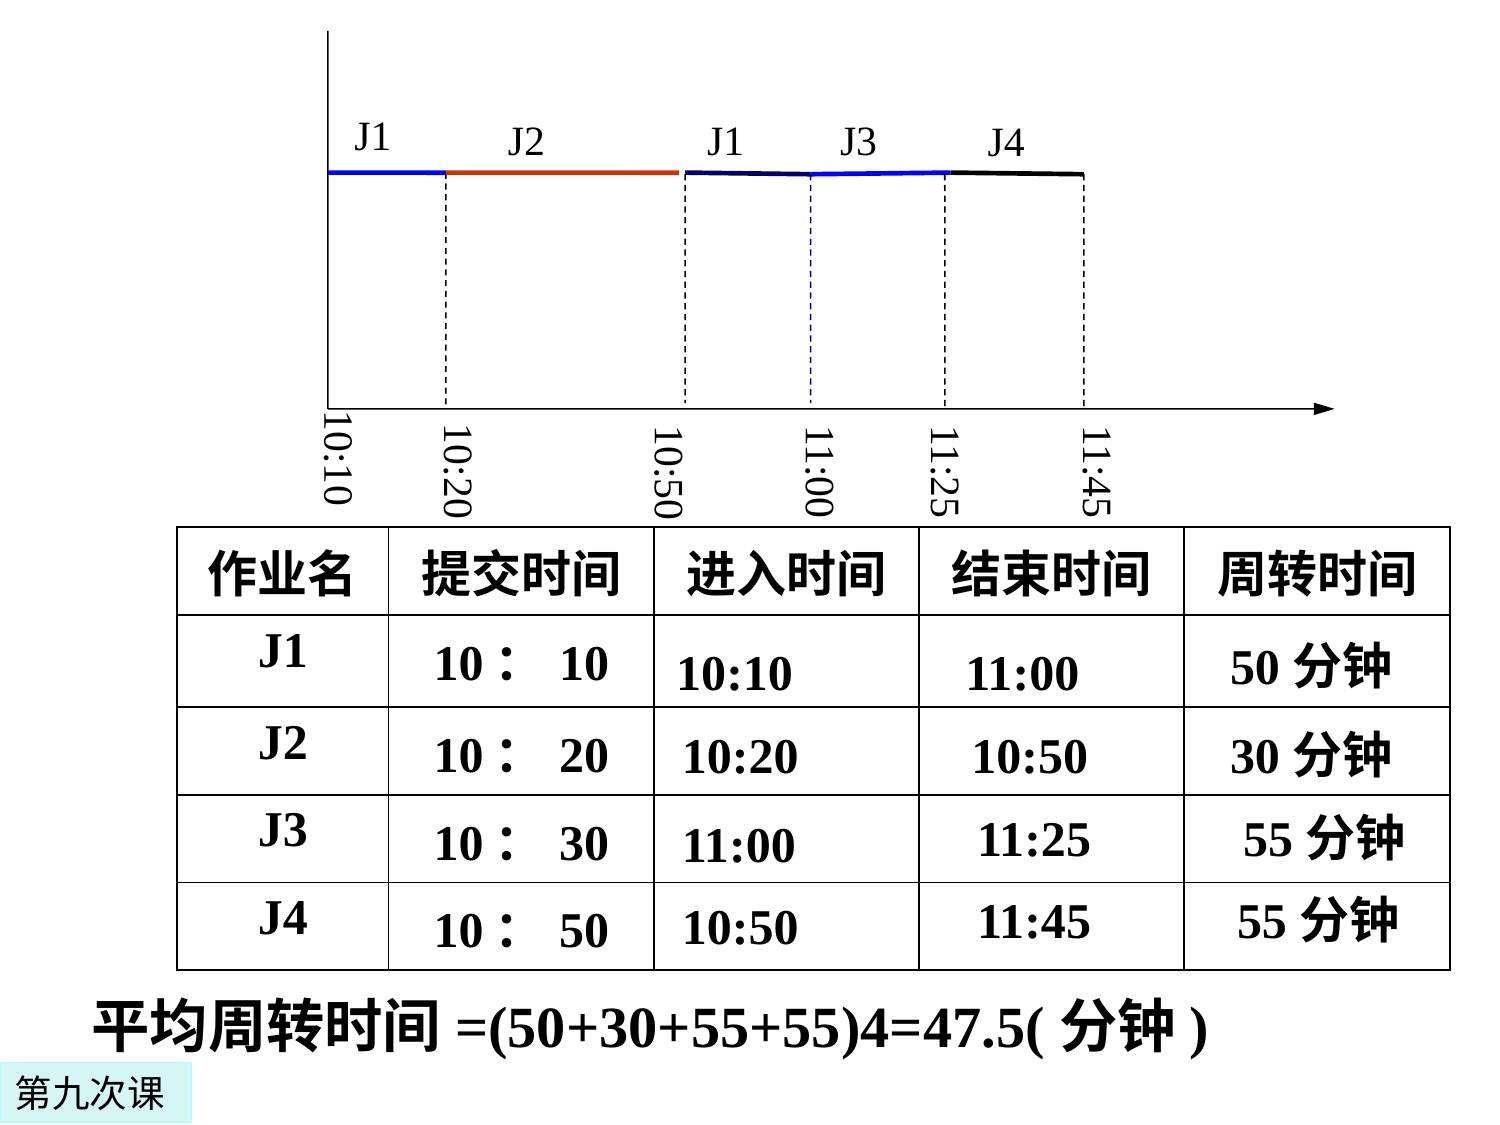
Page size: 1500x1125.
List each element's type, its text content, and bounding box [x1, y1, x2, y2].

table_cell [1185, 883, 1449, 969]
table_cell [920, 616, 1183, 706]
text_box 10:10 [313, 408, 369, 566]
table_cell [655, 883, 918, 969]
text_box J1 [692, 106, 776, 172]
text_box J2 [493, 106, 576, 172]
table_cell [920, 883, 1183, 969]
table_header 进入时间 [655, 528, 918, 614]
table_cell [1185, 796, 1449, 882]
text_box 11:00 [950, 633, 1117, 708]
text_box [1084, 402, 1335, 416]
table_cell 10：30 [389, 796, 653, 882]
text_box 11:45 [962, 881, 1128, 957]
table_cell J3 [178, 796, 388, 882]
table_cell 10：10 [389, 616, 653, 706]
table_cell [920, 708, 1183, 794]
text_box 10:20 [667, 716, 833, 791]
text_box J4 [972, 107, 1056, 173]
table_header 提交时间 [389, 528, 653, 614]
table_cell [655, 616, 918, 706]
text_box 50分钟 [1175, 627, 1447, 702]
text_box 30分钟 [1175, 716, 1447, 791]
text_box 10:10 [661, 633, 827, 708]
text_box 11:45 [1052, 410, 1133, 588]
table_cell [1185, 708, 1449, 794]
table_cell [920, 796, 1183, 882]
slide_number [1154, 1023, 1468, 1100]
text_box 55分钟 [1228, 798, 1436, 874]
table_header 作业名 [178, 528, 388, 614]
table_cell J2 [178, 708, 388, 794]
table_header 周转时间 [1185, 528, 1449, 614]
table_cell J4 [178, 883, 388, 969]
text_box 10:50 [667, 887, 833, 962]
table_cell J1 [178, 616, 388, 706]
table_cell 10：50 [389, 883, 653, 969]
text_box 平均周转时间=(50+30+55+55)4=47.5(分钟) [76, 981, 1391, 1067]
table_cell [655, 796, 918, 882]
text_box 11:00 [774, 410, 855, 588]
table_header 结束时间 [920, 528, 1183, 614]
text_box J1 [339, 101, 423, 167]
text_box 10:50 [956, 716, 1122, 791]
table_cell 10：20 [389, 708, 653, 794]
text_box 第九次课 [0, 1062, 192, 1123]
text_box 11:00 [667, 804, 833, 880]
text_box 55分钟 [1222, 881, 1430, 957]
text_box 10:50 [623, 410, 705, 588]
text_box 10:20 [412, 408, 494, 586]
text_box J3 [825, 106, 908, 172]
table_cell [655, 708, 918, 794]
text_box 11:25 [962, 798, 1128, 874]
text_box 11:25 [900, 410, 981, 588]
table_cell [1185, 616, 1449, 706]
